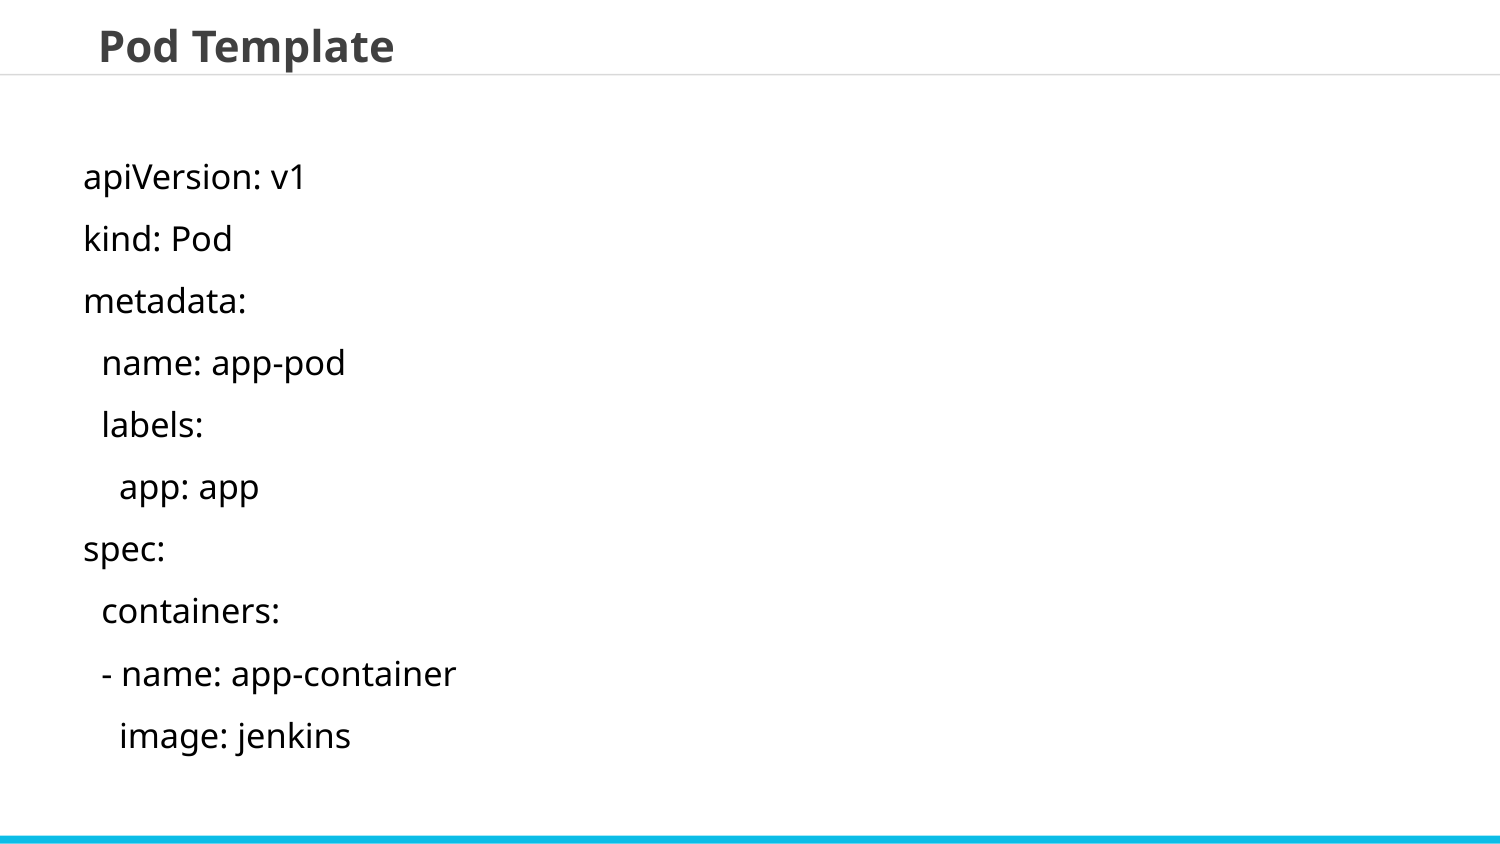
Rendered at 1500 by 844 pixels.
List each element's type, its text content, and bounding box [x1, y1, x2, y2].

text_box apiVersion: v1 kind: Pod metadata: name: app-pod labels: app: app spec: containers: - name: app-container image: jenkins [71, 149, 1448, 762]
text_box [0, 833, 1500, 844]
text_box Pod Template [83, 11, 410, 73]
